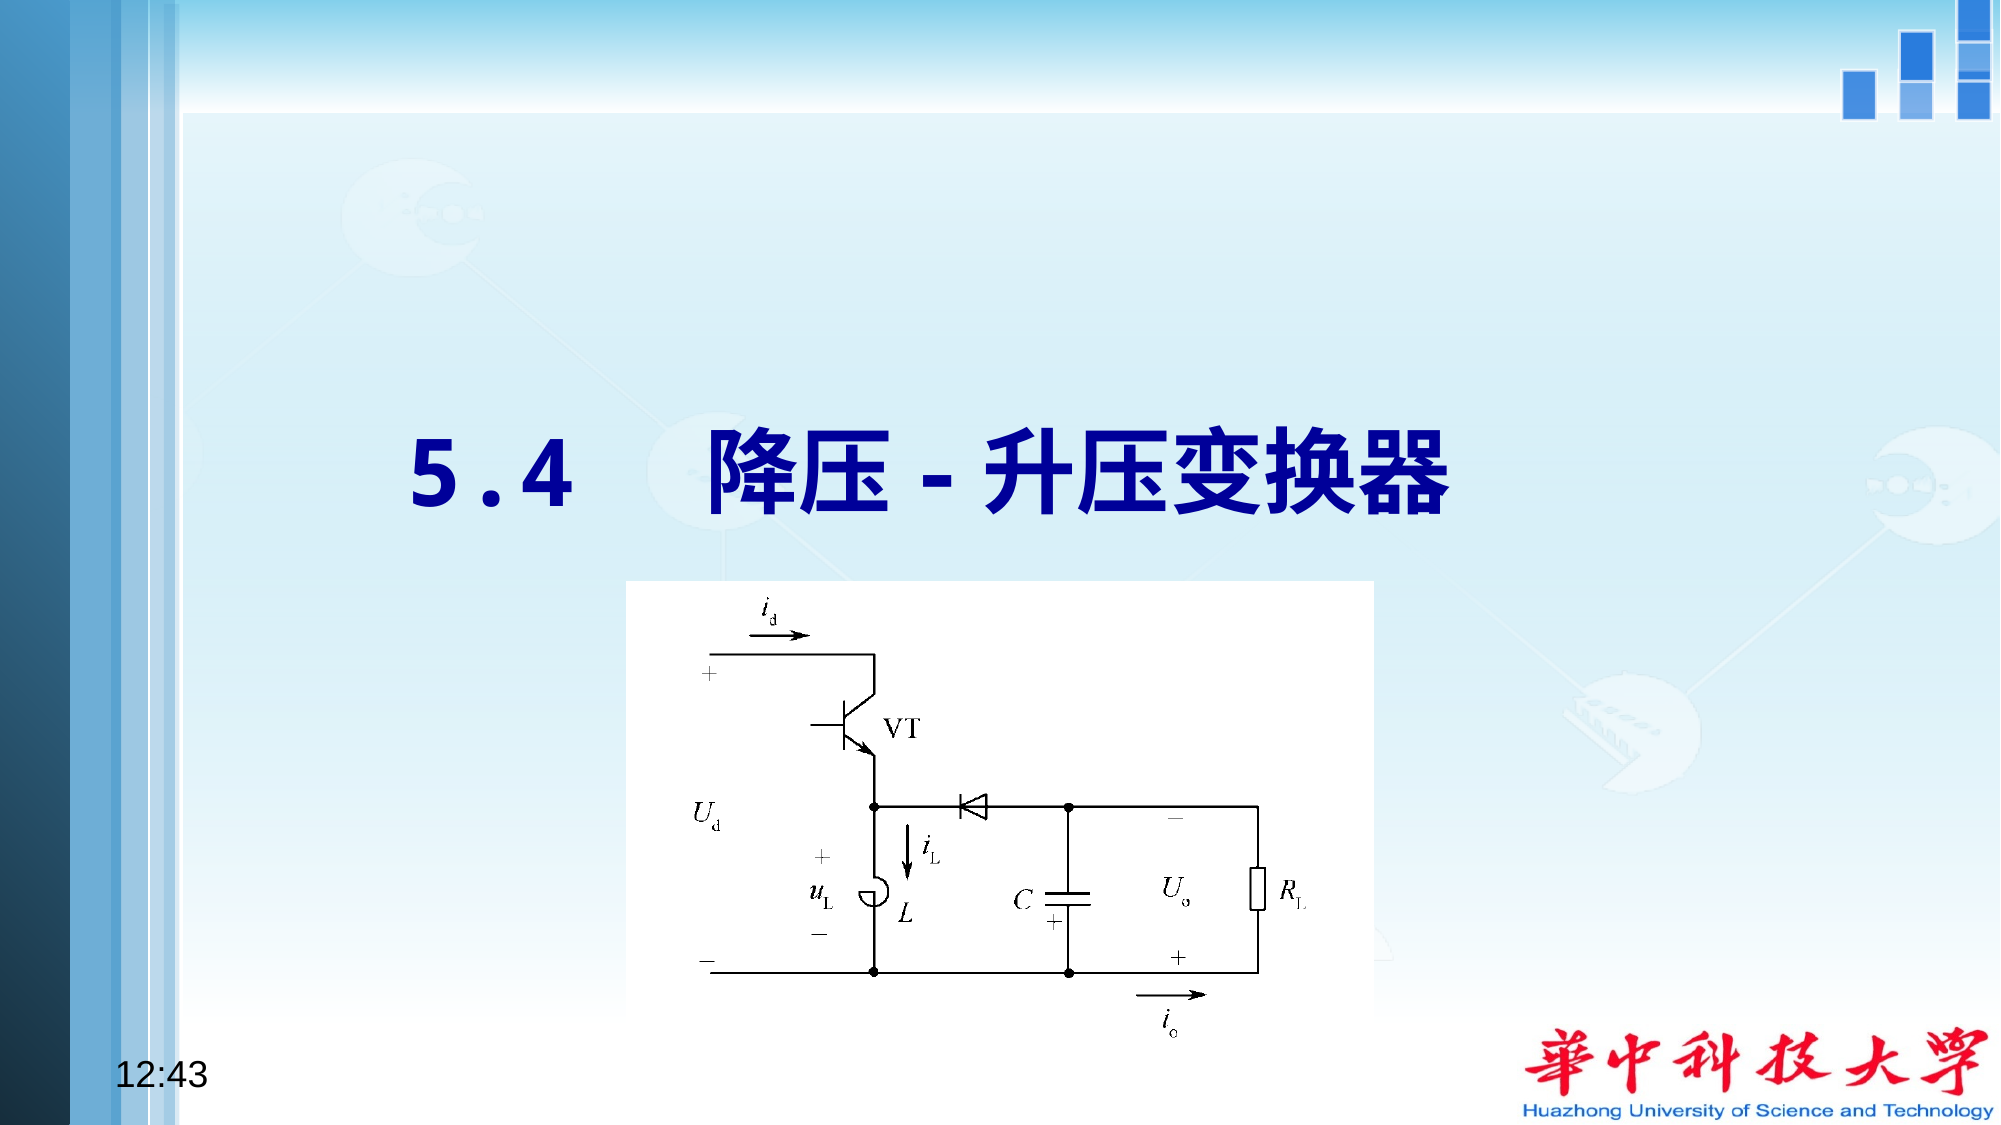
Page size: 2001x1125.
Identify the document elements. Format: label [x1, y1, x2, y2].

slide_number [99, 1042, 567, 1103]
picture [1517, 1024, 2000, 1125]
picture [175, 113, 2000, 1051]
